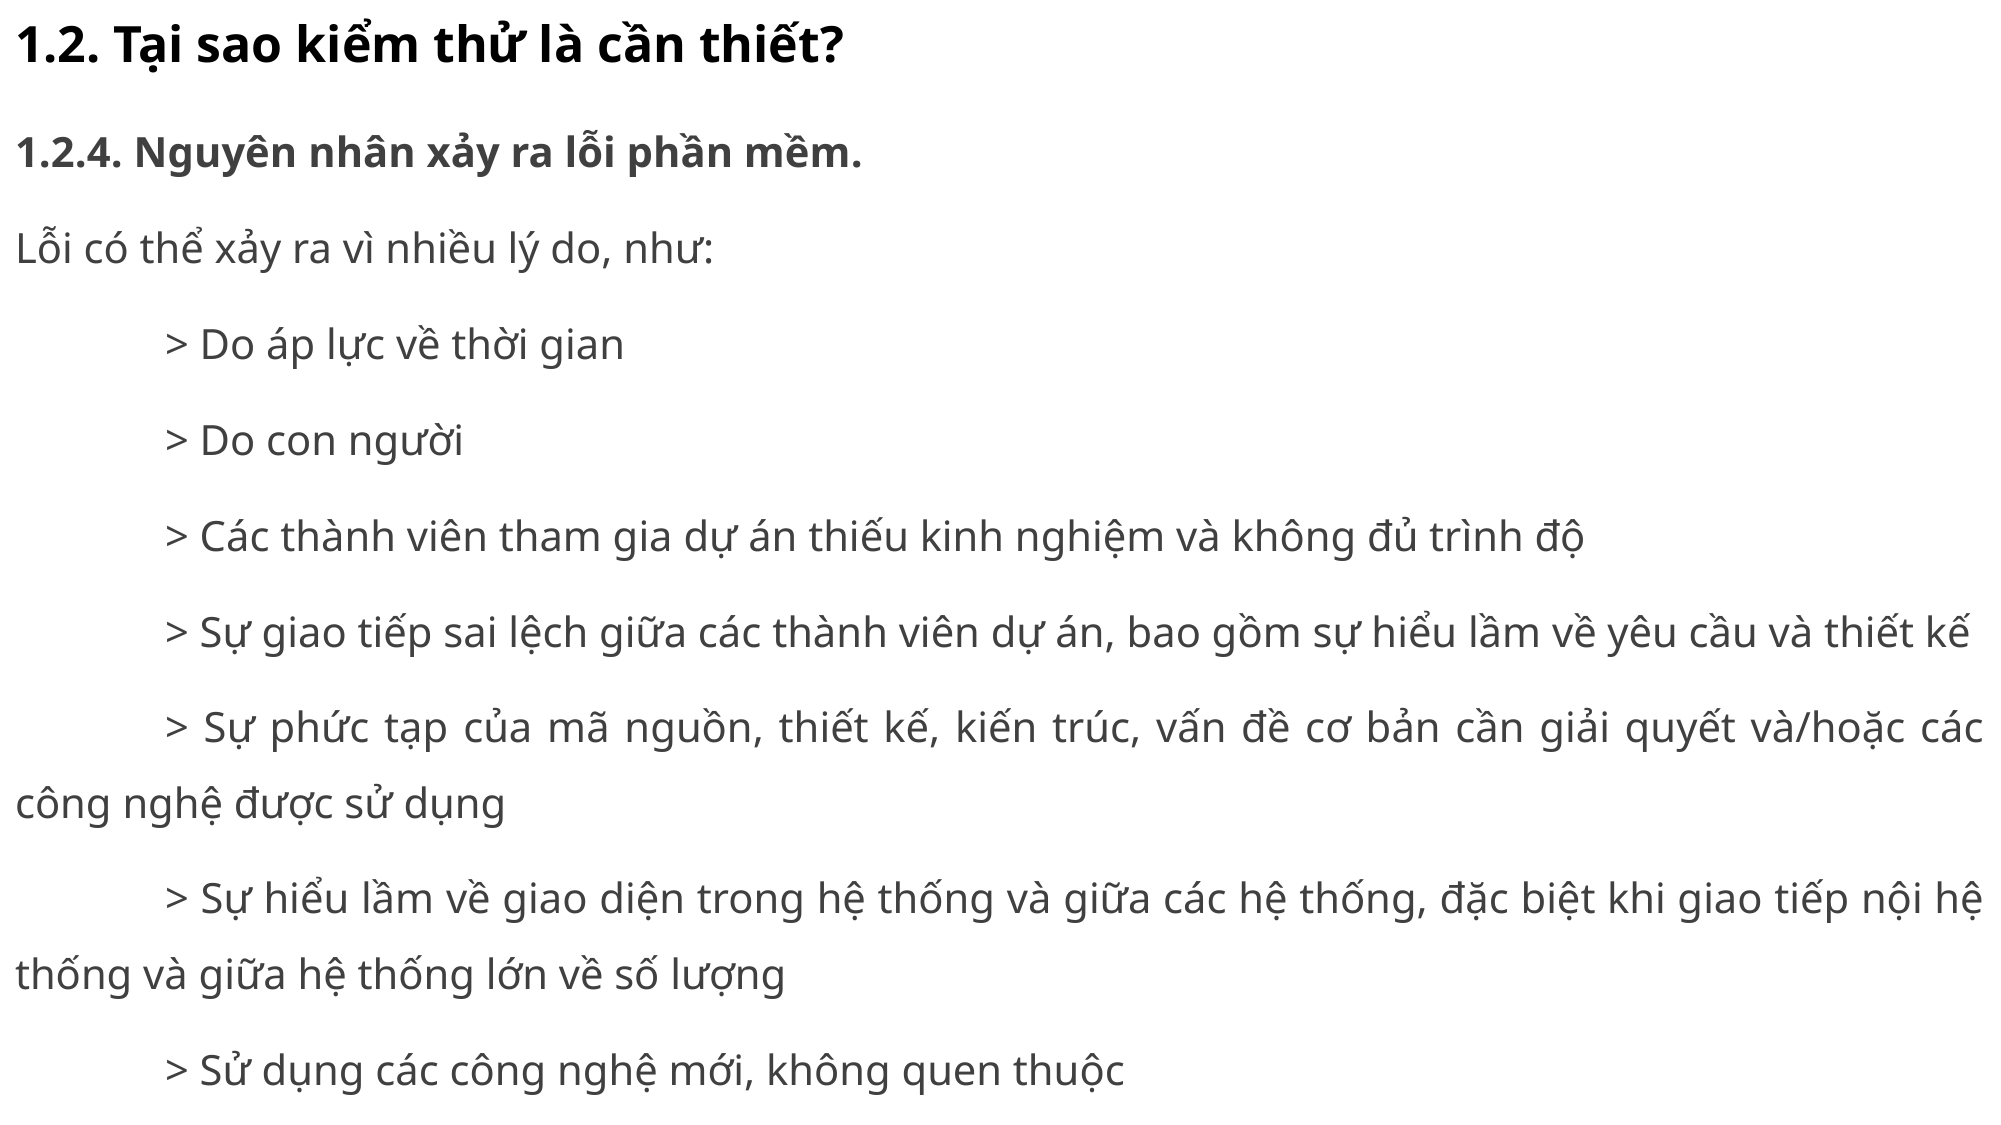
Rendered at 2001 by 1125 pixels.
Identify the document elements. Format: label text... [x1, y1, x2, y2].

list 1.2.4. Nguyên nhân xảy ra lỗi phần mềm. Lỗi có thể xảy ra vì nhiều lý do, như: > Do áp lực về thời gian > Do con người > Các thành viên tham gia dự án thiếu kinh nghiệm và không đủ trình độ > Sự giao tiếp sai lệch giữa các thành viên dự án, bao gồm sự hiểu lầm về yêu cầu và thiết kế > Sự phức tạp của mã nguồn, thiết kế, kiến trúc, vấn đề cơ bản cần giải quyết và/hoặc các công nghệ được sử dụng > Sự hiểu lầm về giao diện trong hệ thống và giữa các hệ thống, đặc biệt khi giao tiếp nội hệ thống và giữa hệ thống lớn về số lượng > Sử dụng các công nghệ mới, không quen thuộc [0, 92, 2000, 1125]
title 1.2. Tại sao kiểm thử là cần thiết? [0, 0, 2000, 92]
